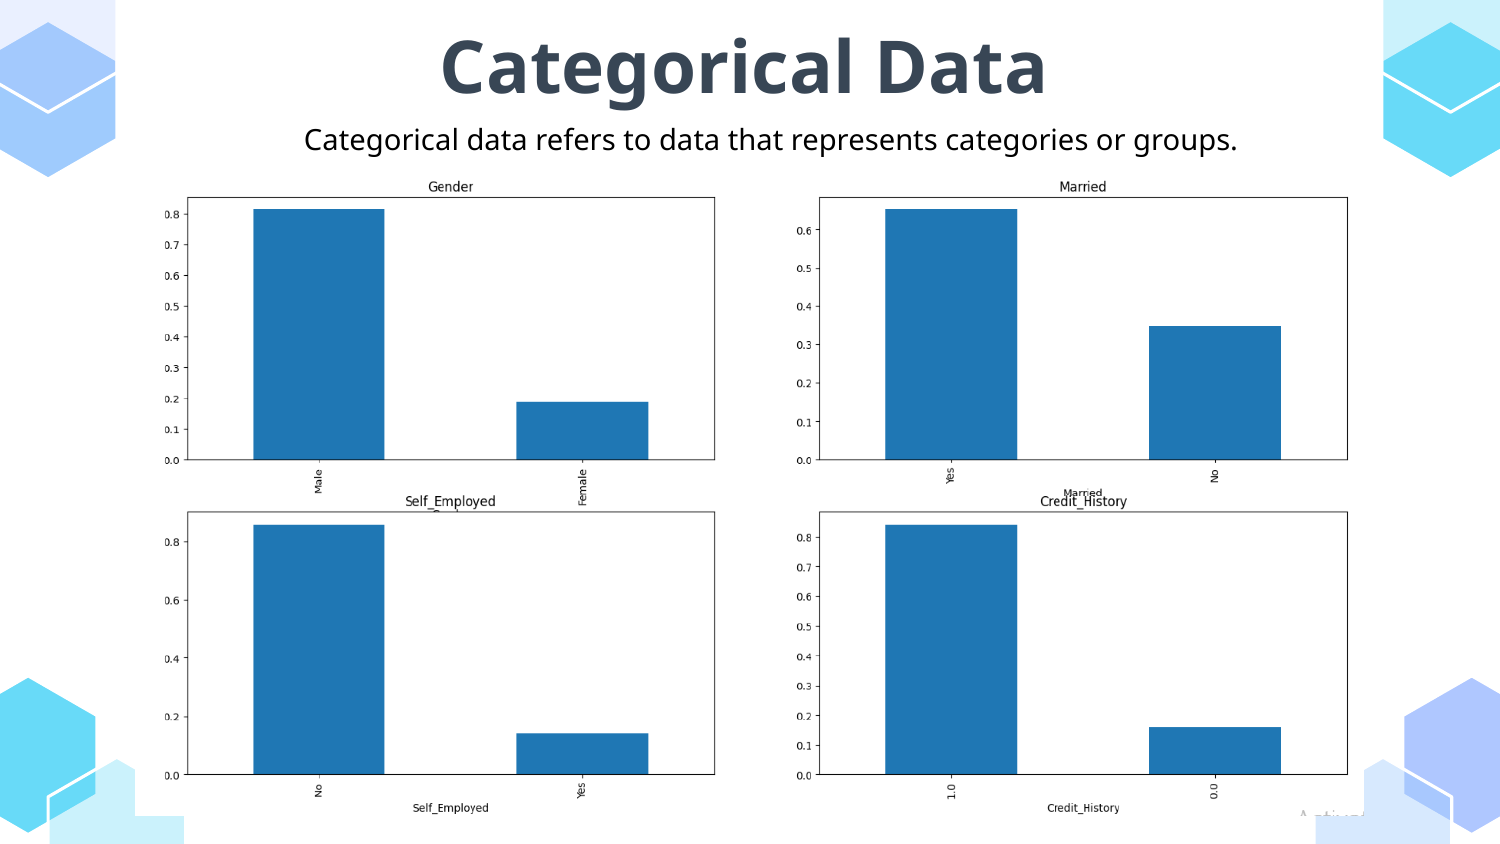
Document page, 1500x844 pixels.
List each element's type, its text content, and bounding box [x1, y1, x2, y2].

title Categorical Data [112, 5, 1376, 100]
picture [135, 174, 1365, 816]
text_box Categorical data refers to data that represents categories or groups. [289, 113, 1282, 164]
